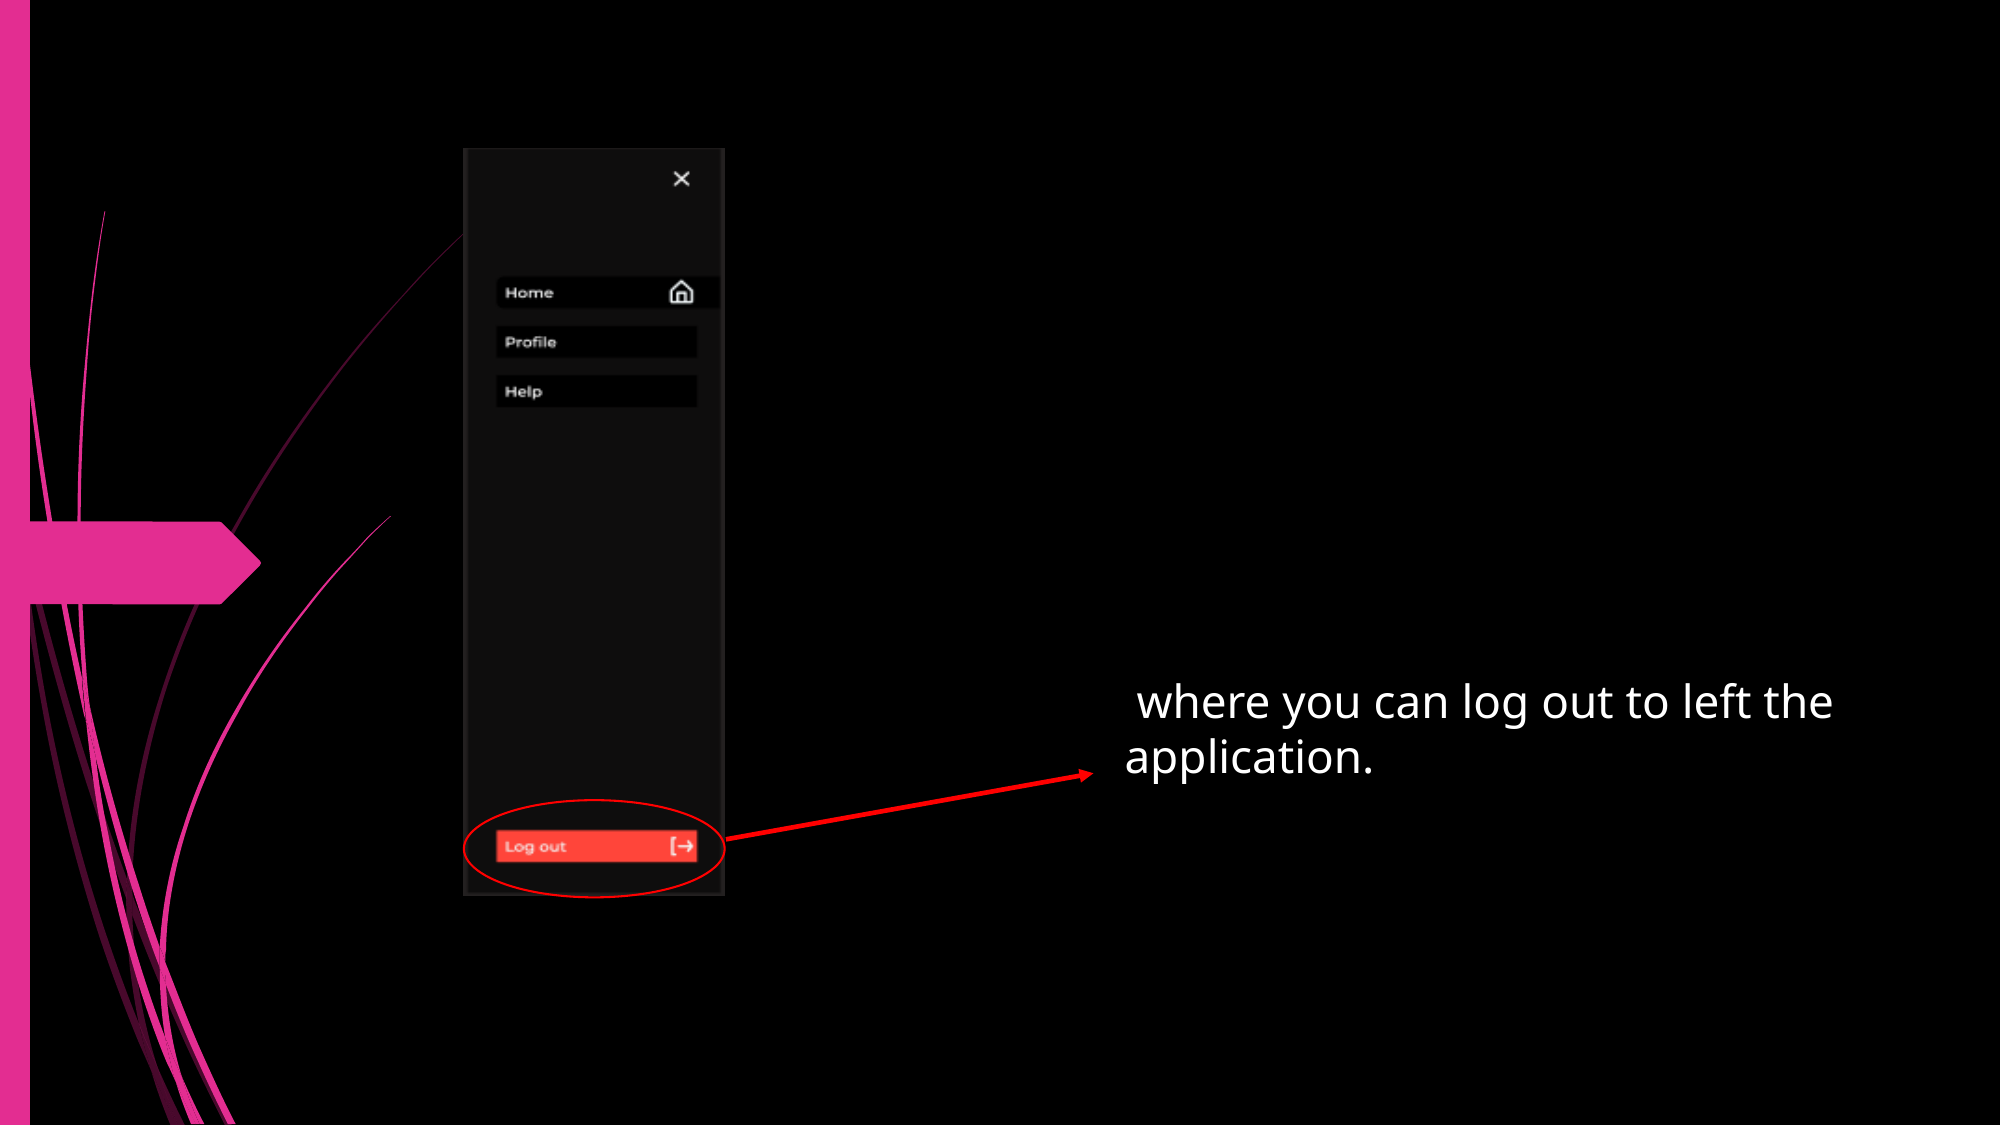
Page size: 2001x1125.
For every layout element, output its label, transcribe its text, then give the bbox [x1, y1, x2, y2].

picture [463, 148, 725, 897]
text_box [725, 773, 1094, 840]
text_box where you can log out to left the application. [1109, 665, 1894, 846]
